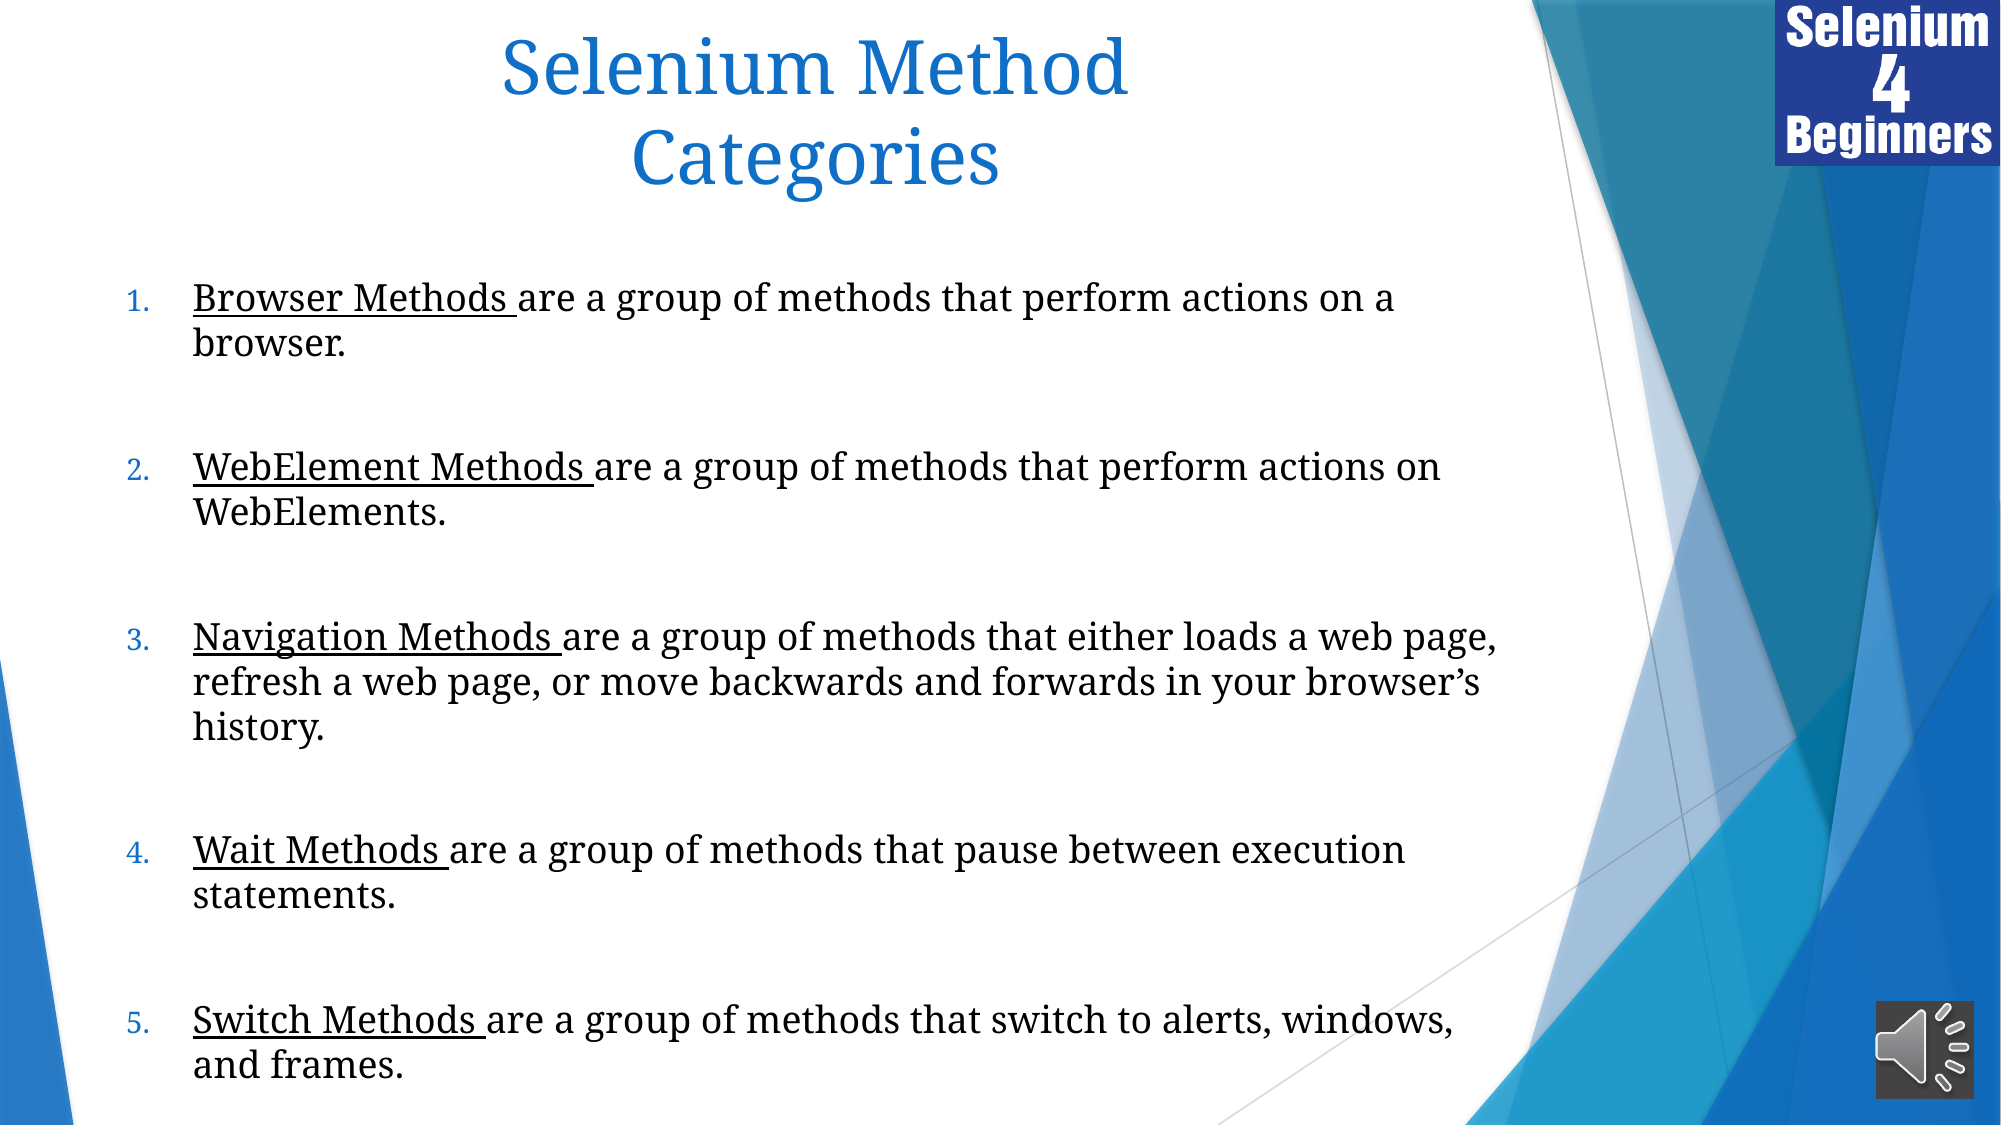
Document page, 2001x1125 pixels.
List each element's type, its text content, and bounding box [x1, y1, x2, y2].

title Selenium Method Categories [111, 11, 1522, 182]
list Browser Methods are a group of methods that perform actions on a browser. WebElement Methods are a group of methods that perform actions on WebElements. Navigation Methods are a group of methods that either loads a web page, refresh a web page, or move backwards and forwards in your browser’s history. Wait Methods are a group of methods that pause between execution statements. Switch Methods are a group of methods that switch to alerts, windows, and frames. [111, 266, 1522, 1100]
picture [1874, 999, 1976, 1101]
picture [1775, 0, 2000, 166]
